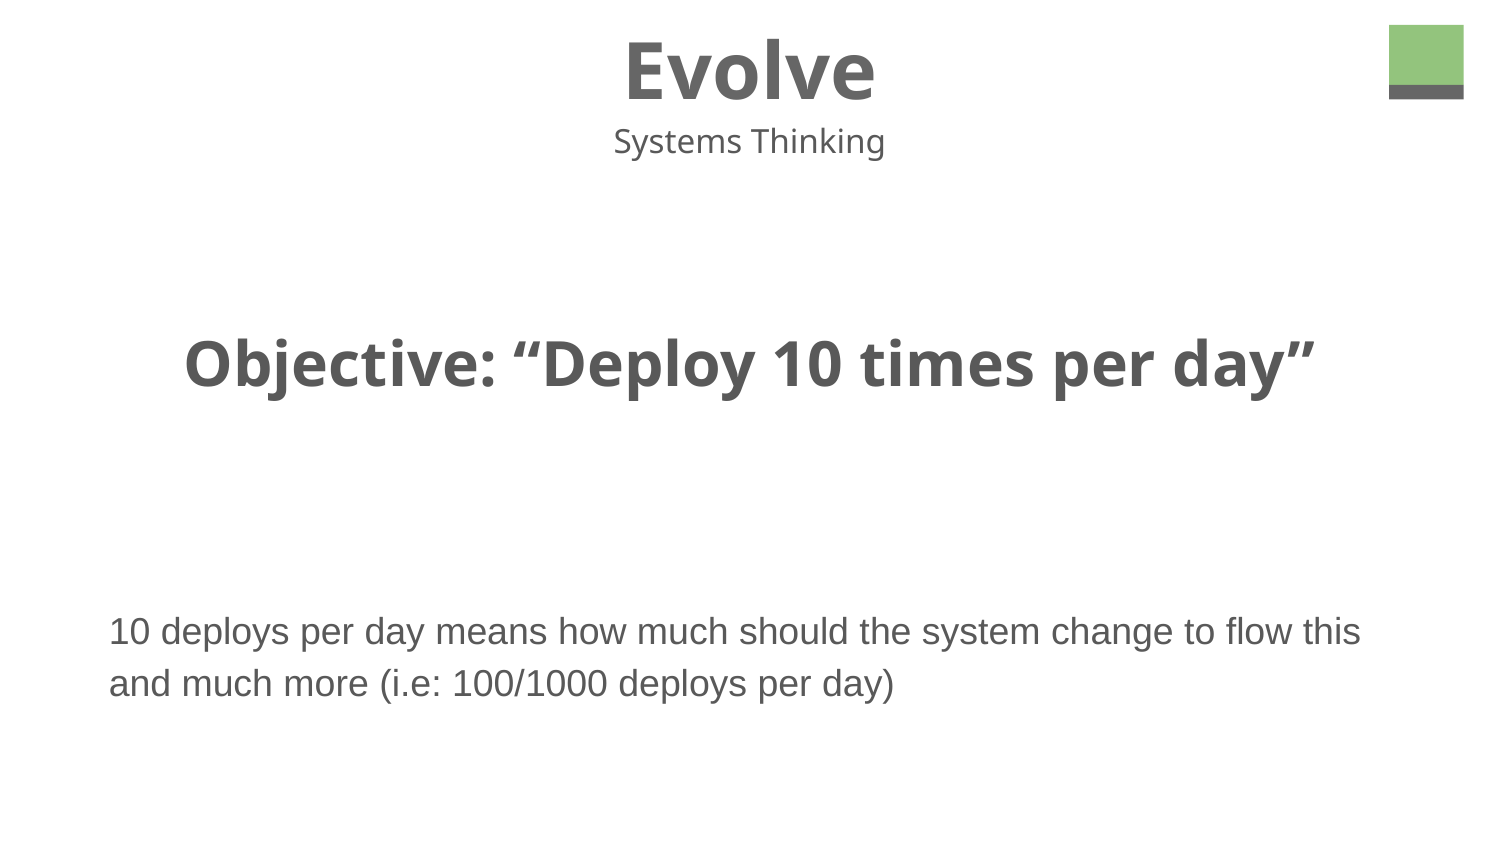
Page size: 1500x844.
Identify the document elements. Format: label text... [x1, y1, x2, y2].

list Objective: “Deploy 10 times per day” [51, 189, 1449, 750]
text_box 10 deploys per day means how much should the system change to flow this and much more (i.e: 100/1000 deploys per day) [94, 507, 1449, 729]
subtitle Systems Thinking [369, 99, 1131, 140]
title Evolve [51, 5, 1449, 100]
